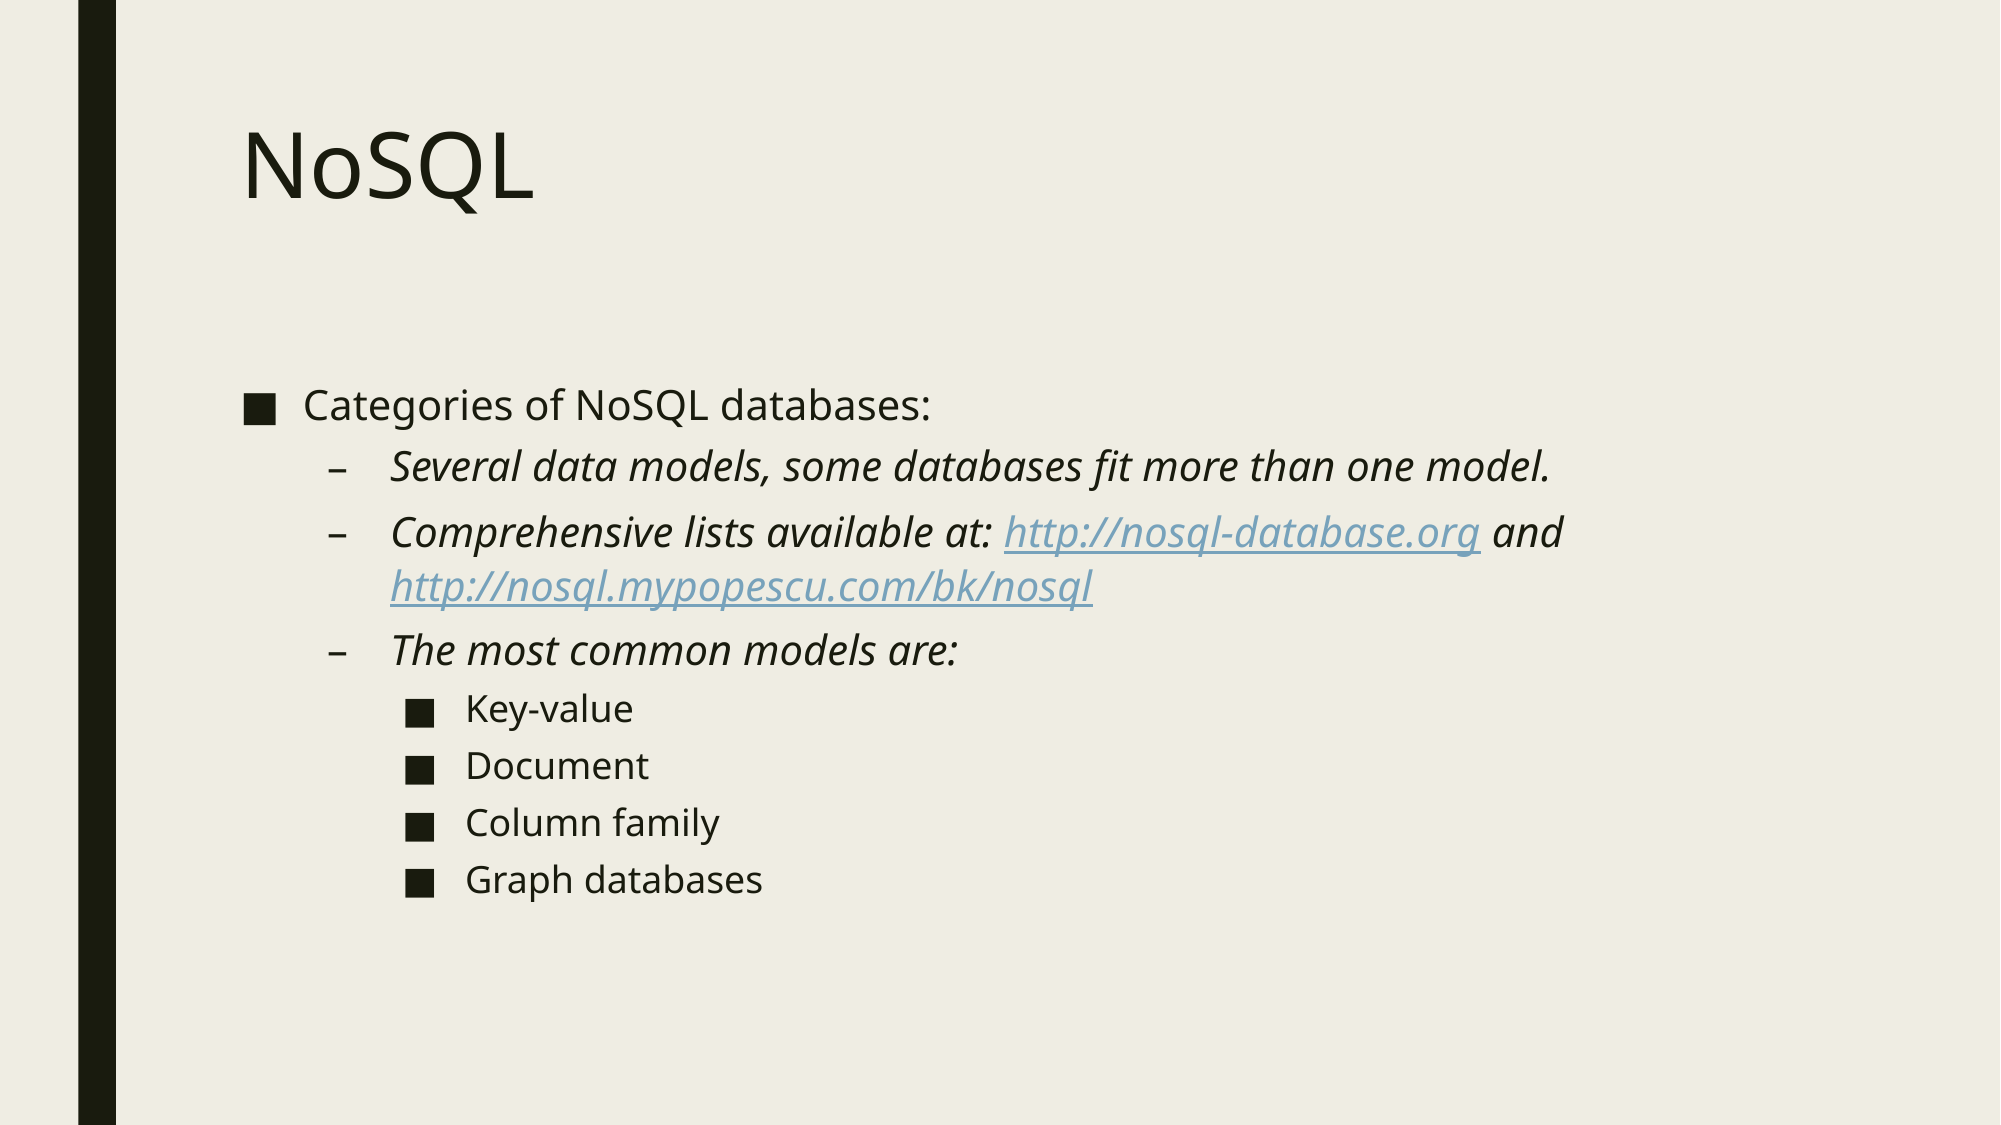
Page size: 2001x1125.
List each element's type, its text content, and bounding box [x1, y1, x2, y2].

title NoSQL [225, 112, 1800, 357]
list Categories of NoSQL databases: Several data models, some databases fit more than one model. Comprehensive lists available at: http://nosql-database.org and http://nosql.mypopescu.com/bk/nosql The most common models are: Key-value Document Column family Graph databases [225, 375, 1800, 1063]
